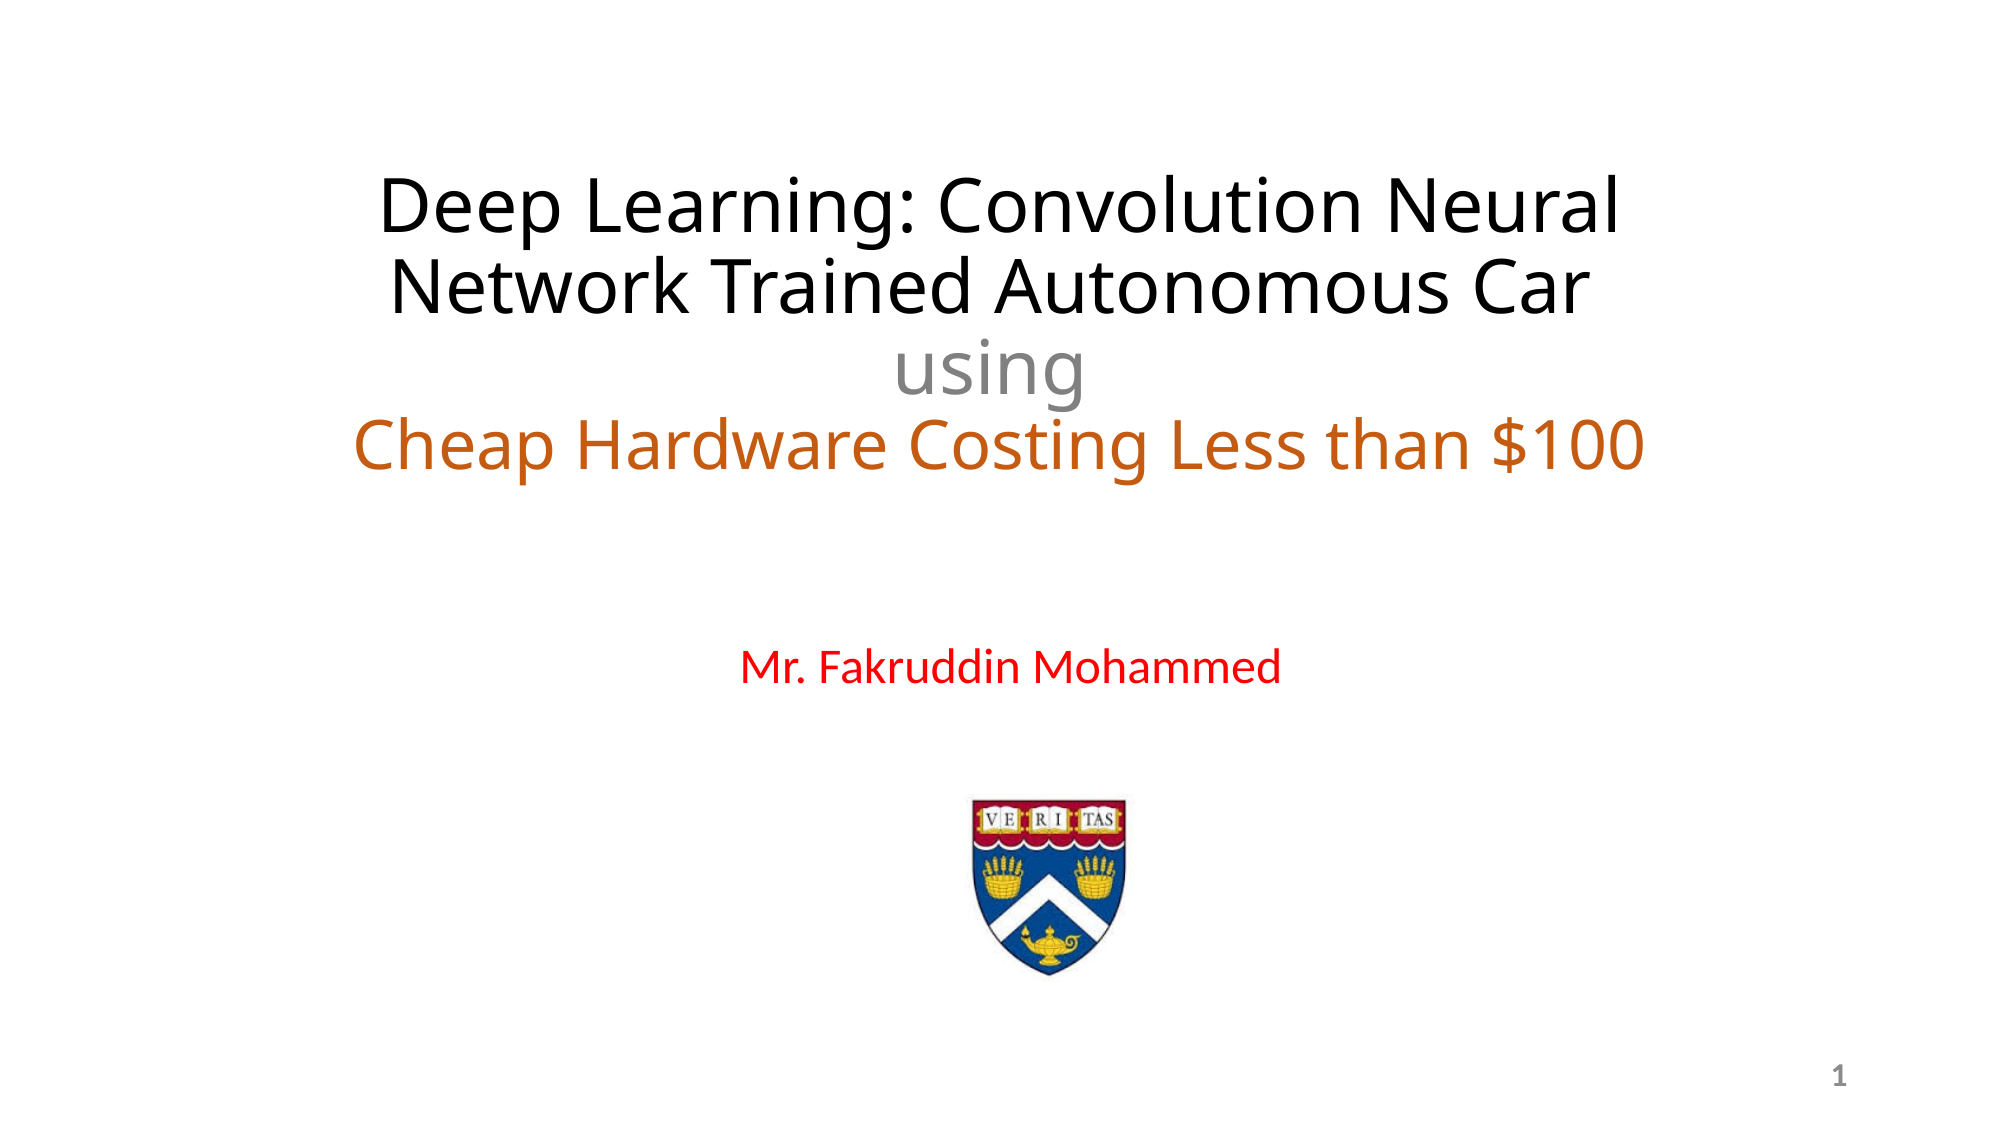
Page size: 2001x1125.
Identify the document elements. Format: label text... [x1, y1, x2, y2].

title Deep Learning: Convolution Neural Network Trained Autonomous Car using Cheap Hardware Costing Less than $100 [334, 76, 1666, 492]
subtitle Mr. Fakruddin Mohammed [301, 632, 1721, 733]
picture [955, 794, 1144, 982]
slide_number 1 [1412, 1042, 1863, 1103]
